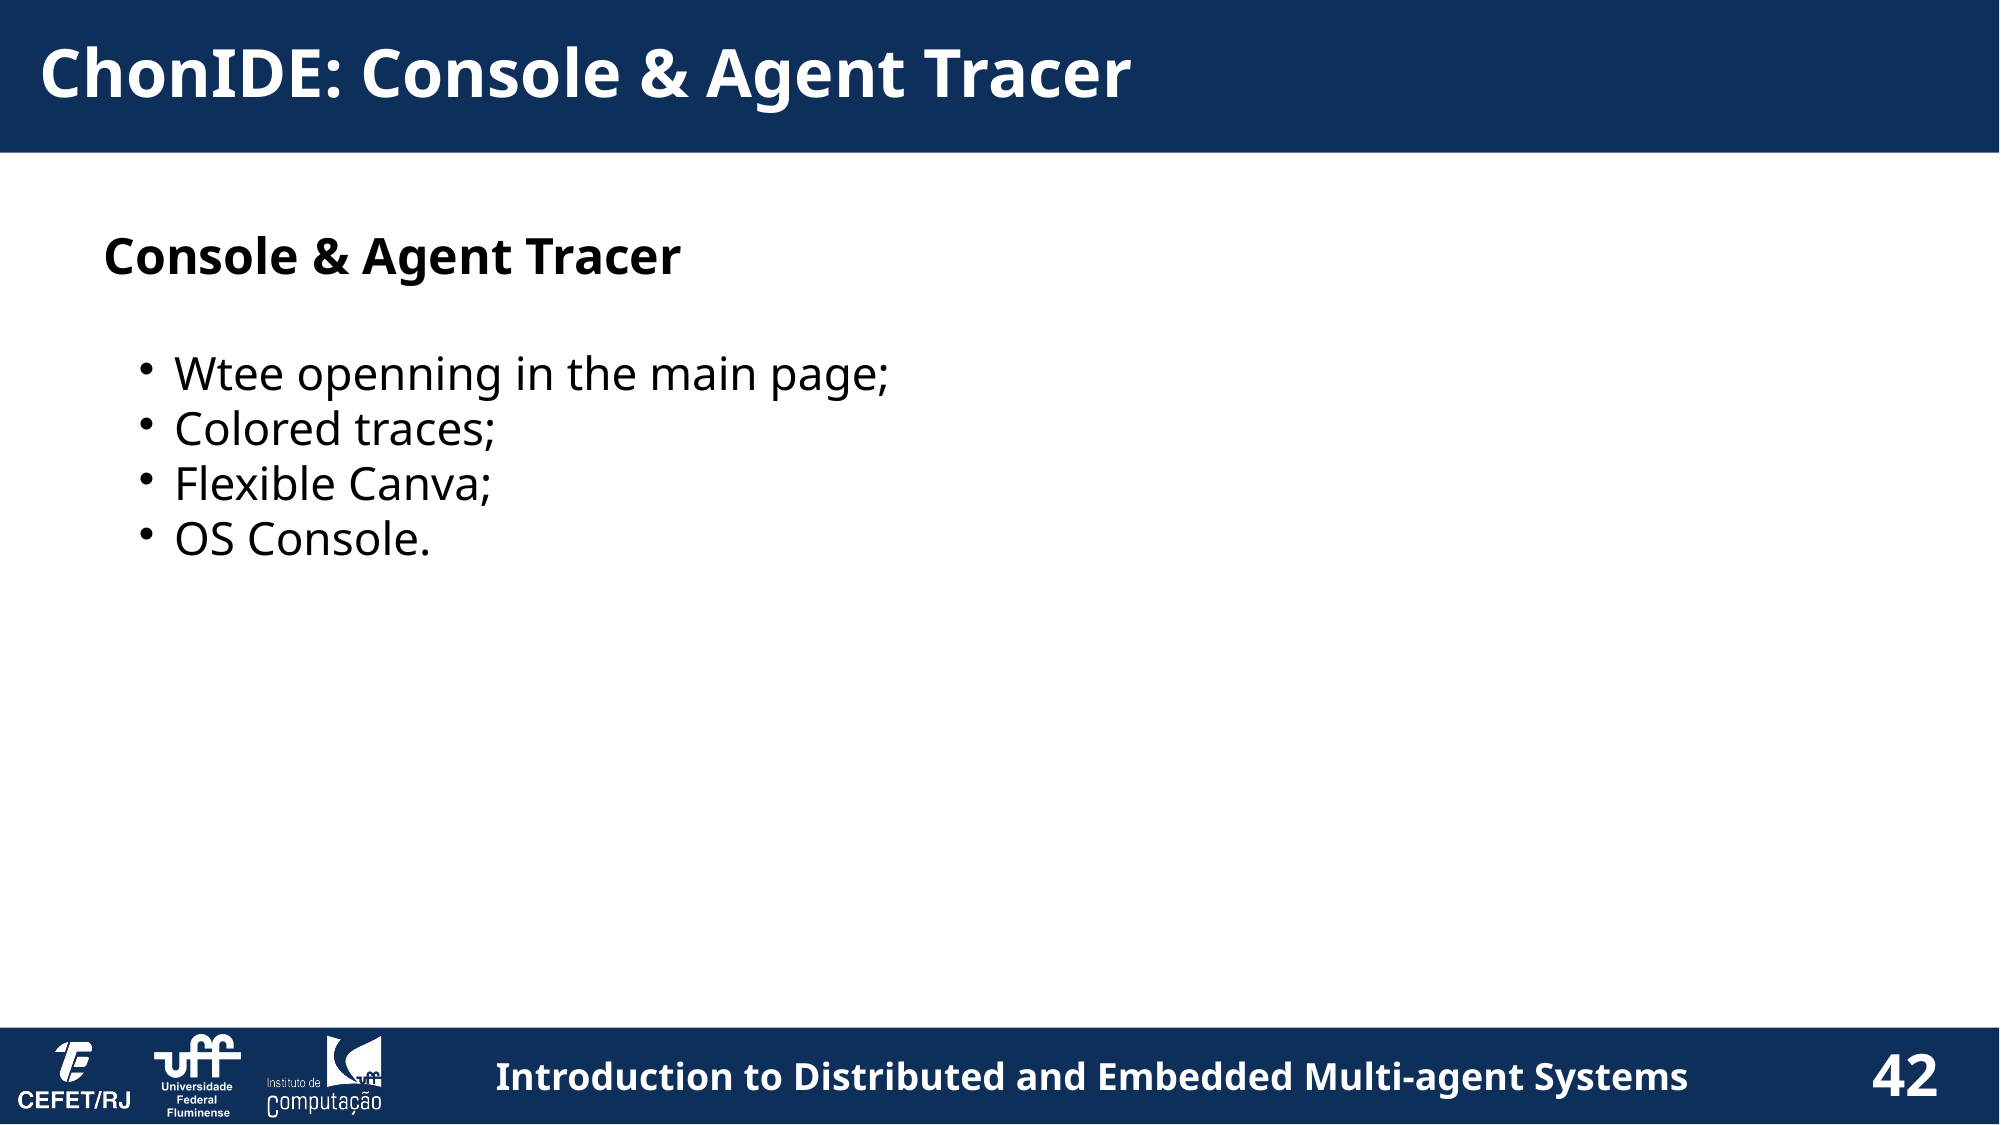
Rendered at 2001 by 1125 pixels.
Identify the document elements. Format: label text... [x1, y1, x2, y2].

picture [265, 1033, 383, 1118]
text_box Console & Agent Tracer Wtee openning in the main page; Colored traces; Flexible Canva; OS Console. [88, 216, 1947, 747]
picture [18, 1021, 130, 1125]
text_box ChonIDE: Console & Agent Tracer [25, 23, 2000, 119]
picture [153, 1033, 242, 1122]
